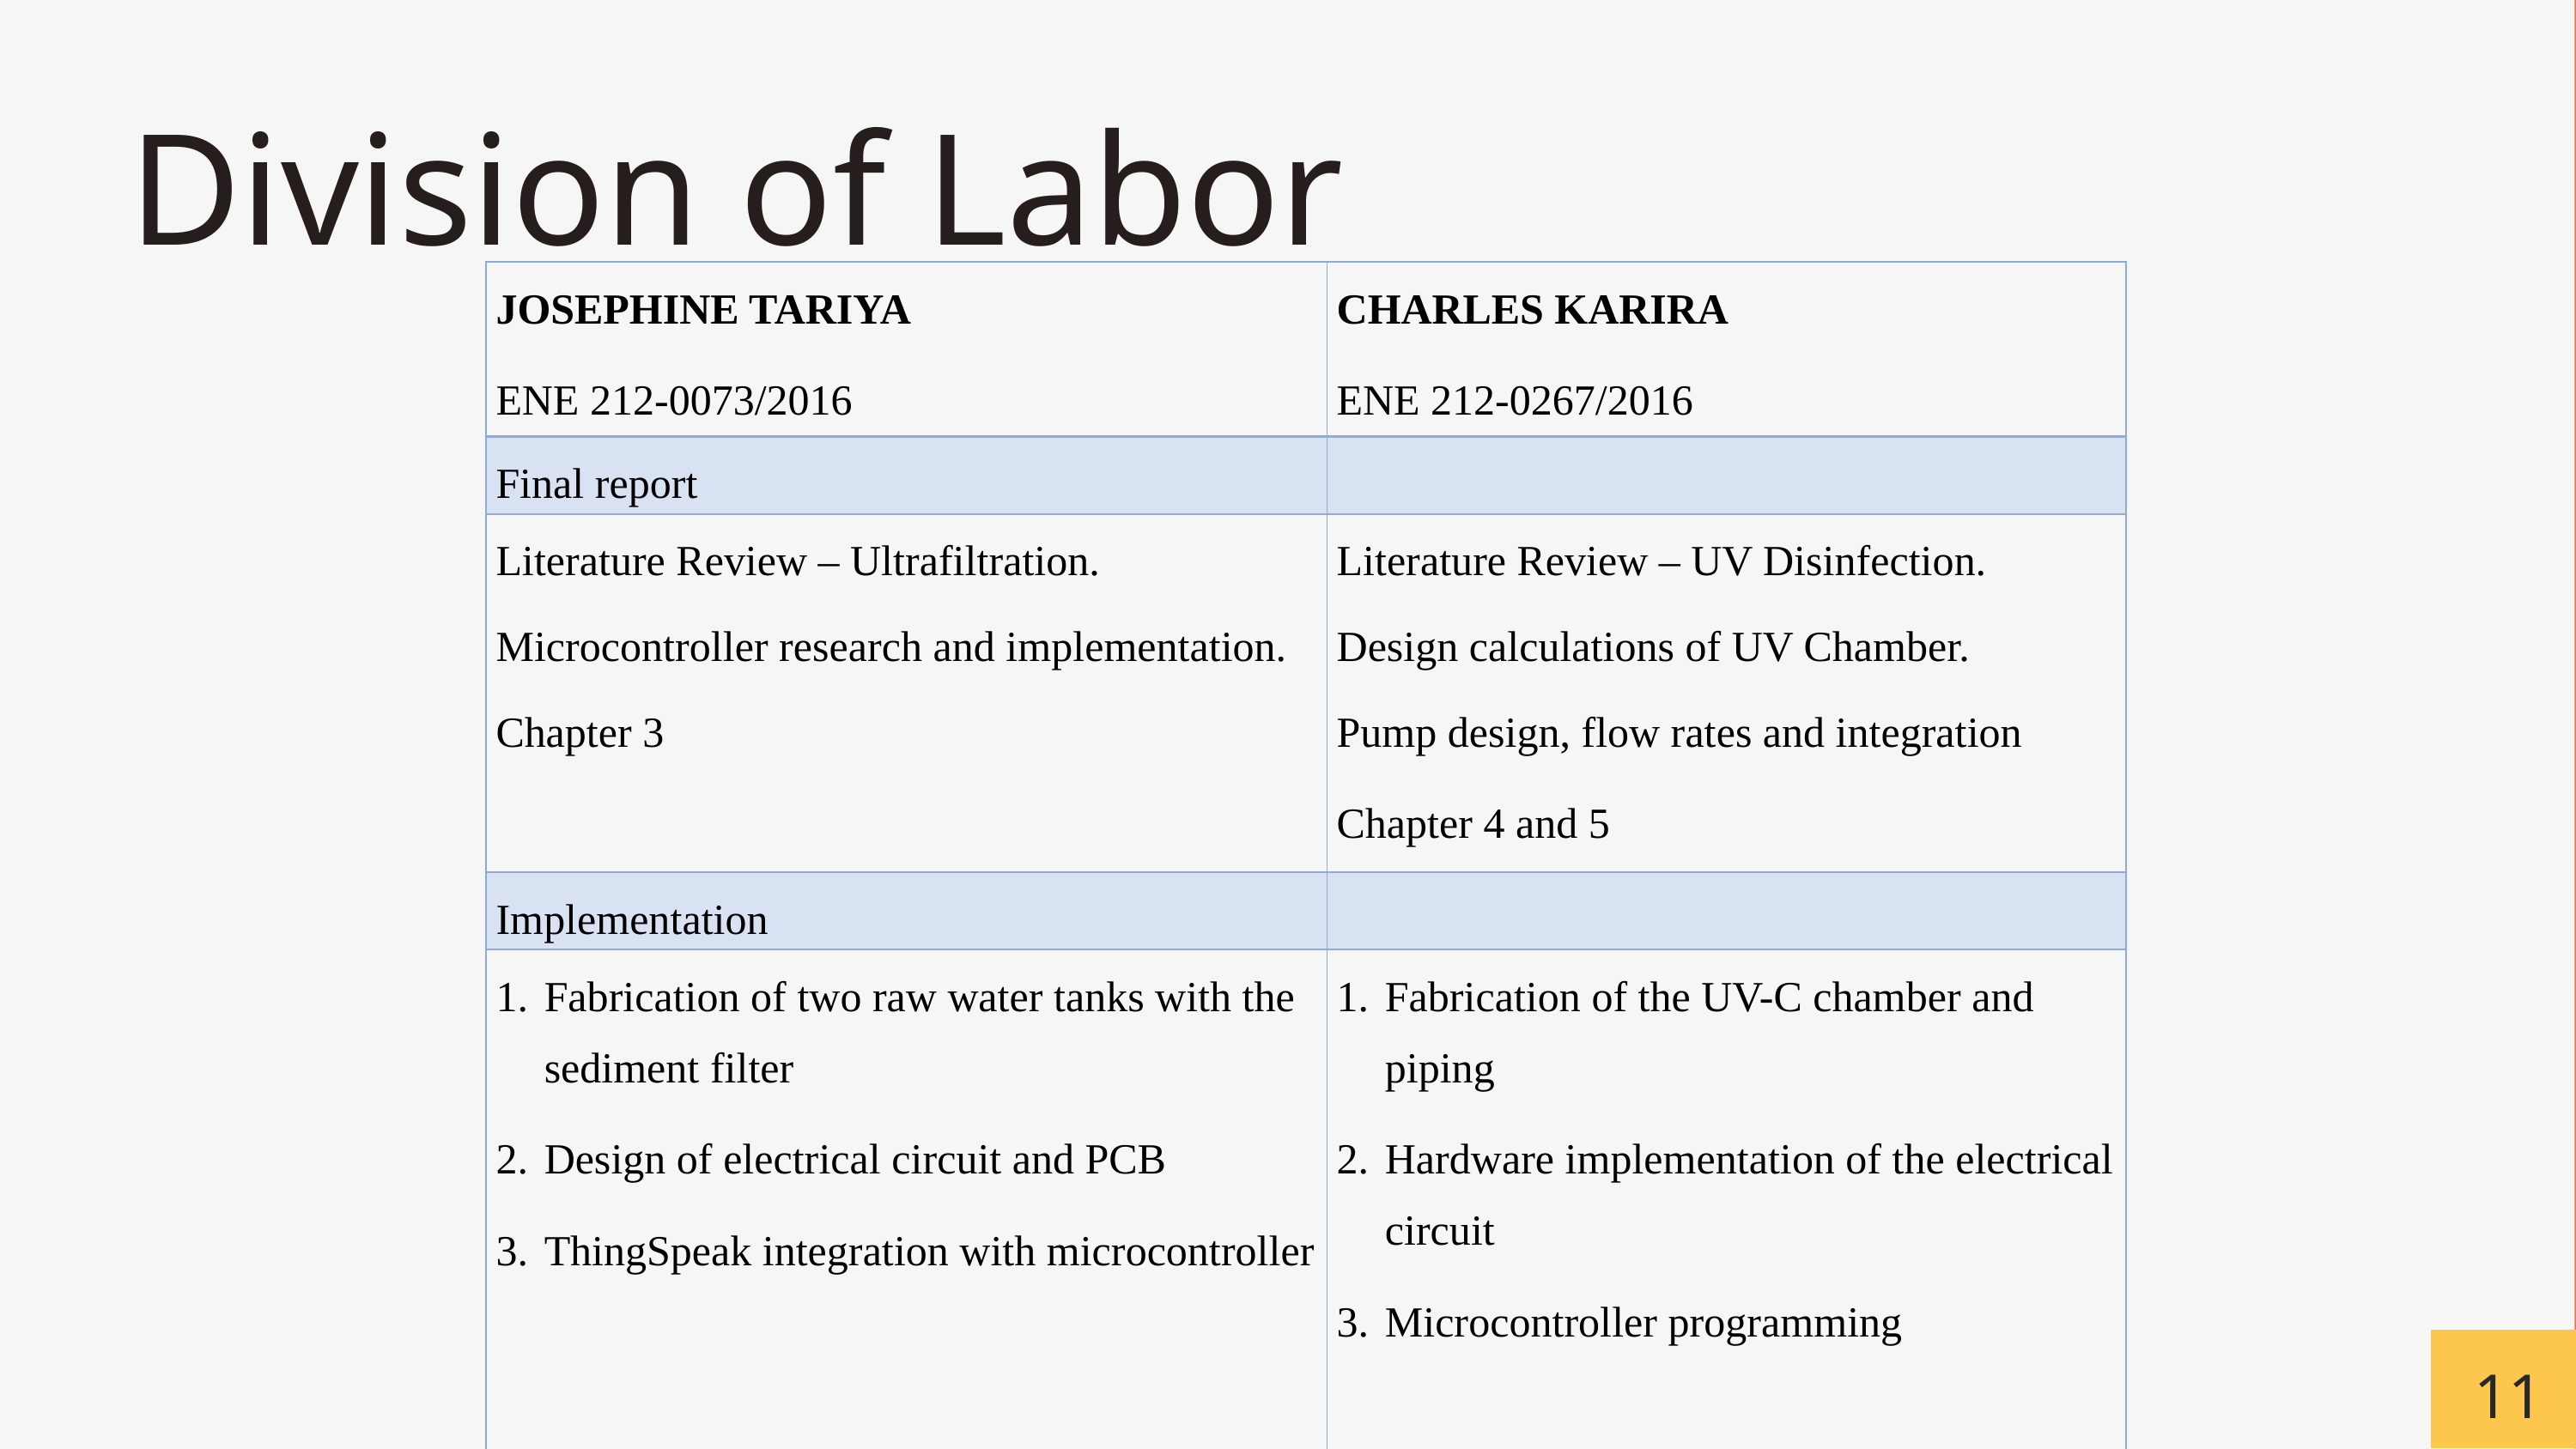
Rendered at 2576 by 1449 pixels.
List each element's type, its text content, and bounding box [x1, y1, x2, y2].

table_cell Literature Review – UV Disinfection. Design calculations of UV Chamber. Pump design, flow rates and integration Chapter 4 and 5 [1327, 515, 2125, 871]
table_cell Final report [487, 438, 1327, 513]
table_cell Literature Review – Ultrafiltration. Microcontroller research and implementation. Chapter 3 [487, 515, 1327, 871]
table_header JOSEPHINE TARIYA ENE 212-0073/2016 [487, 263, 1327, 435]
table_cell Implementation [487, 873, 1327, 949]
table_cell [1327, 873, 2125, 949]
table_cell Fabrication of the UV-C chamber and piping Hardware implementation of the electrical circuit Microcontroller programming [1327, 950, 2125, 1449]
table_header CHARLES KARIRA ENE 212-0267/2016 [1327, 263, 2125, 435]
table_cell [1327, 438, 2125, 513]
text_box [2430, 1329, 2576, 1449]
text_box Division of Labor [128, 91, 1396, 276]
table_cell Fabrication of two raw water tanks with the sediment filter Design of electrical circuit and PCB ThingSpeak integration with microcontroller [487, 950, 1327, 1449]
